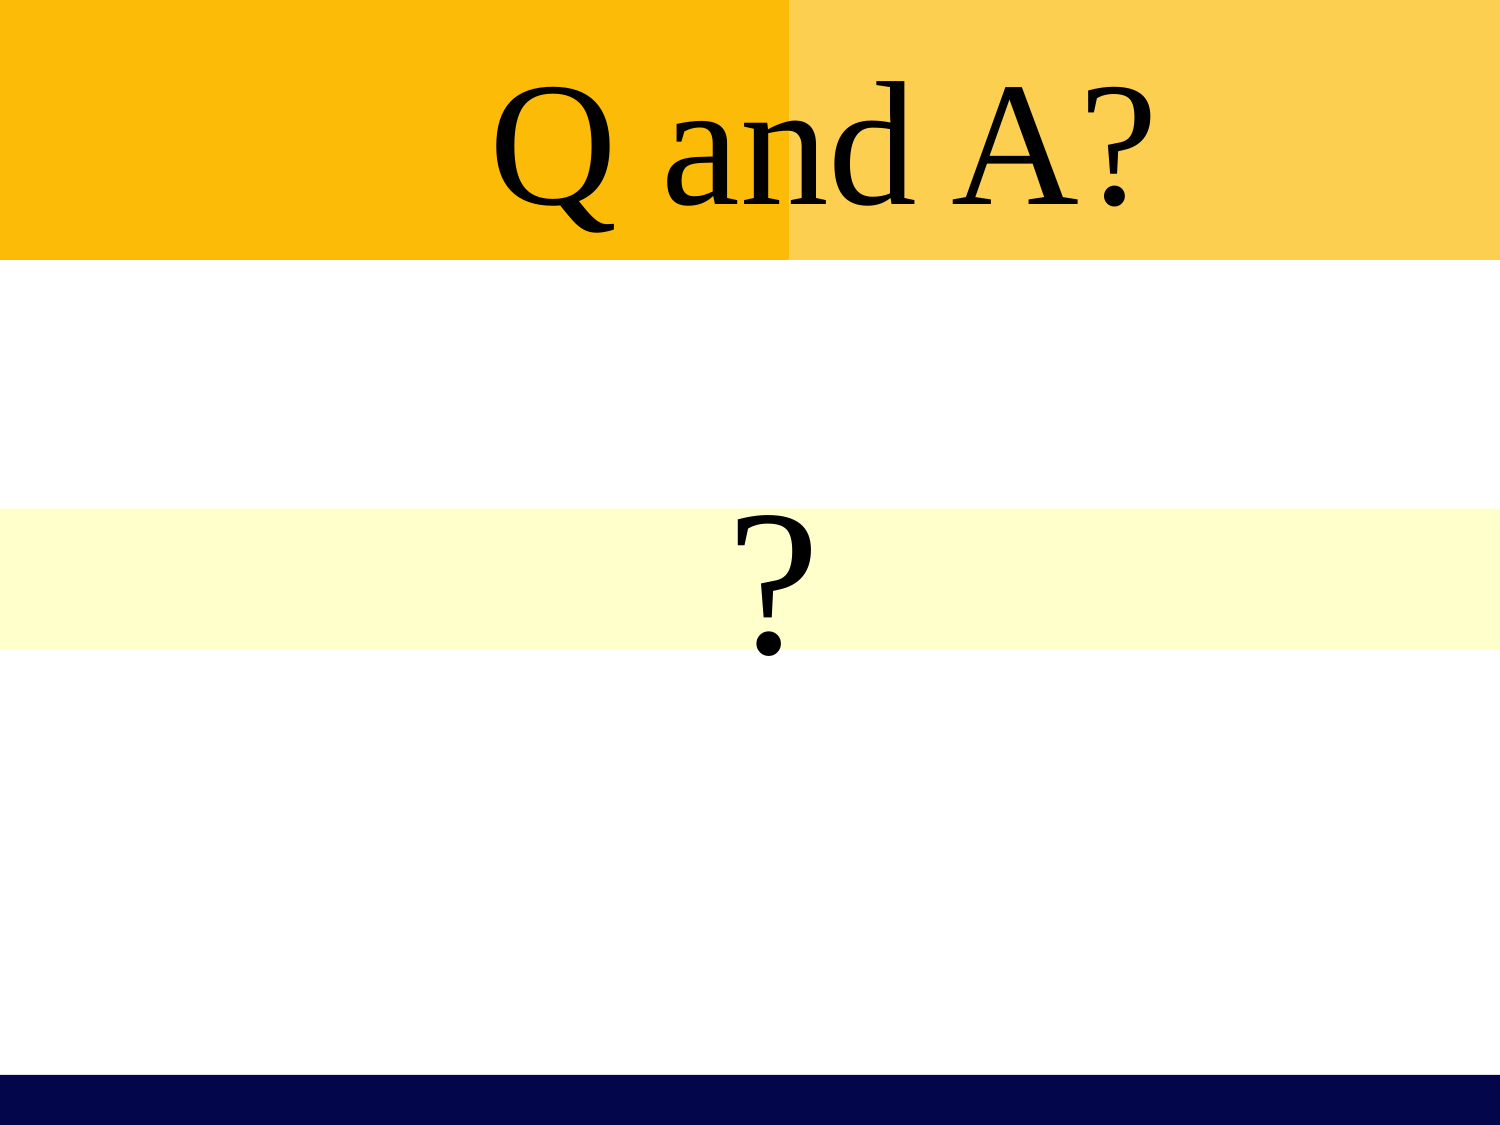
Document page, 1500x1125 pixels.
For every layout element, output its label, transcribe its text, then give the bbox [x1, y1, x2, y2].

text_box Q and A? [474, 20, 1188, 250]
text_box [0, 0, 787, 258]
text_box [0, 508, 712, 650]
text_box [787, 0, 1500, 258]
text_box [875, 508, 1500, 650]
text_box [0, 1074, 1500, 1125]
text_box ? [712, 437, 875, 706]
